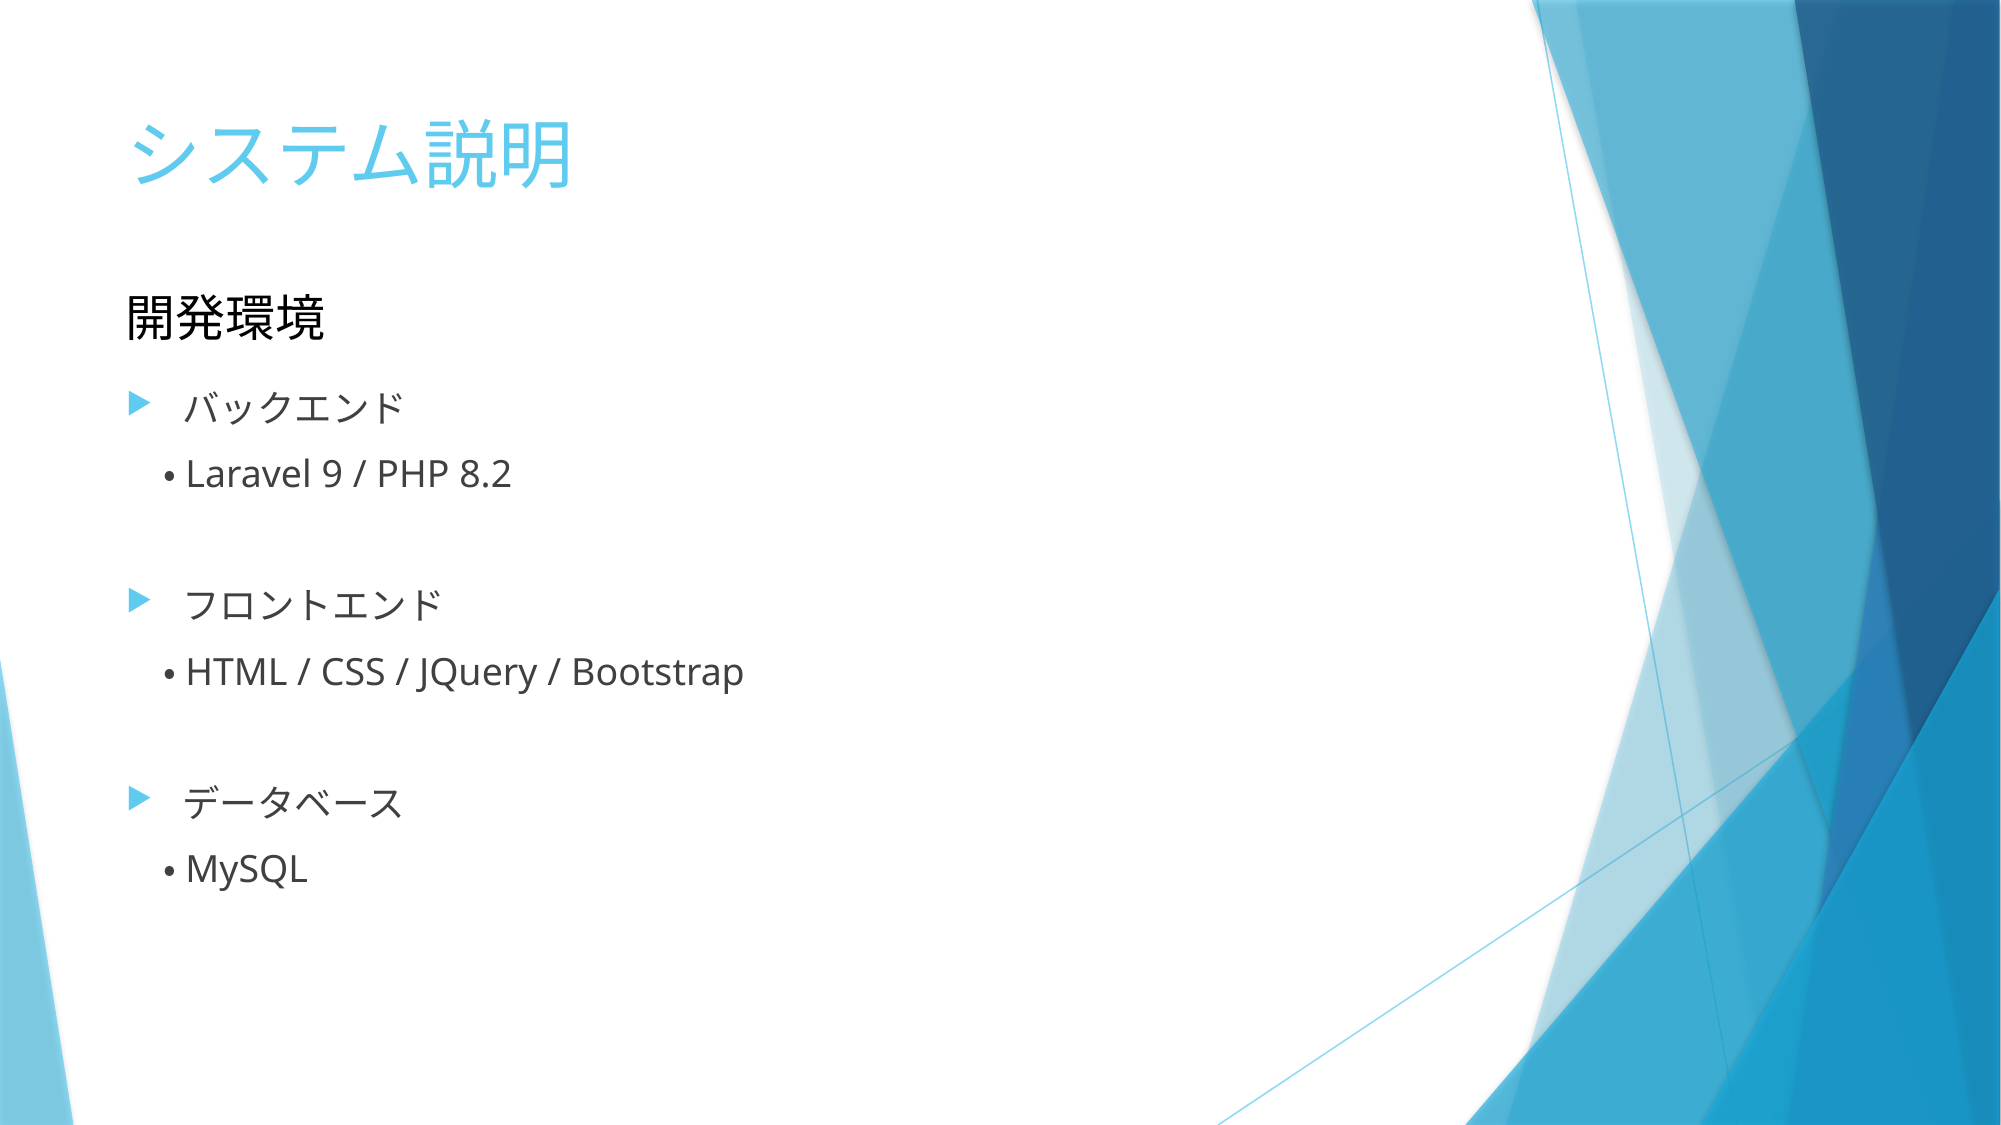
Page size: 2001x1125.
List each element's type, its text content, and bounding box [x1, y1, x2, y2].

list バックエンド ・Laravel 9 / PHP 8.2 フロントエンド ・HTML / CSS / JQuery / Bootstrap データベース ・MySQL [111, 377, 1522, 1081]
title システム説明 [111, 99, 1522, 317]
text_box 開発環境 [111, 278, 663, 354]
